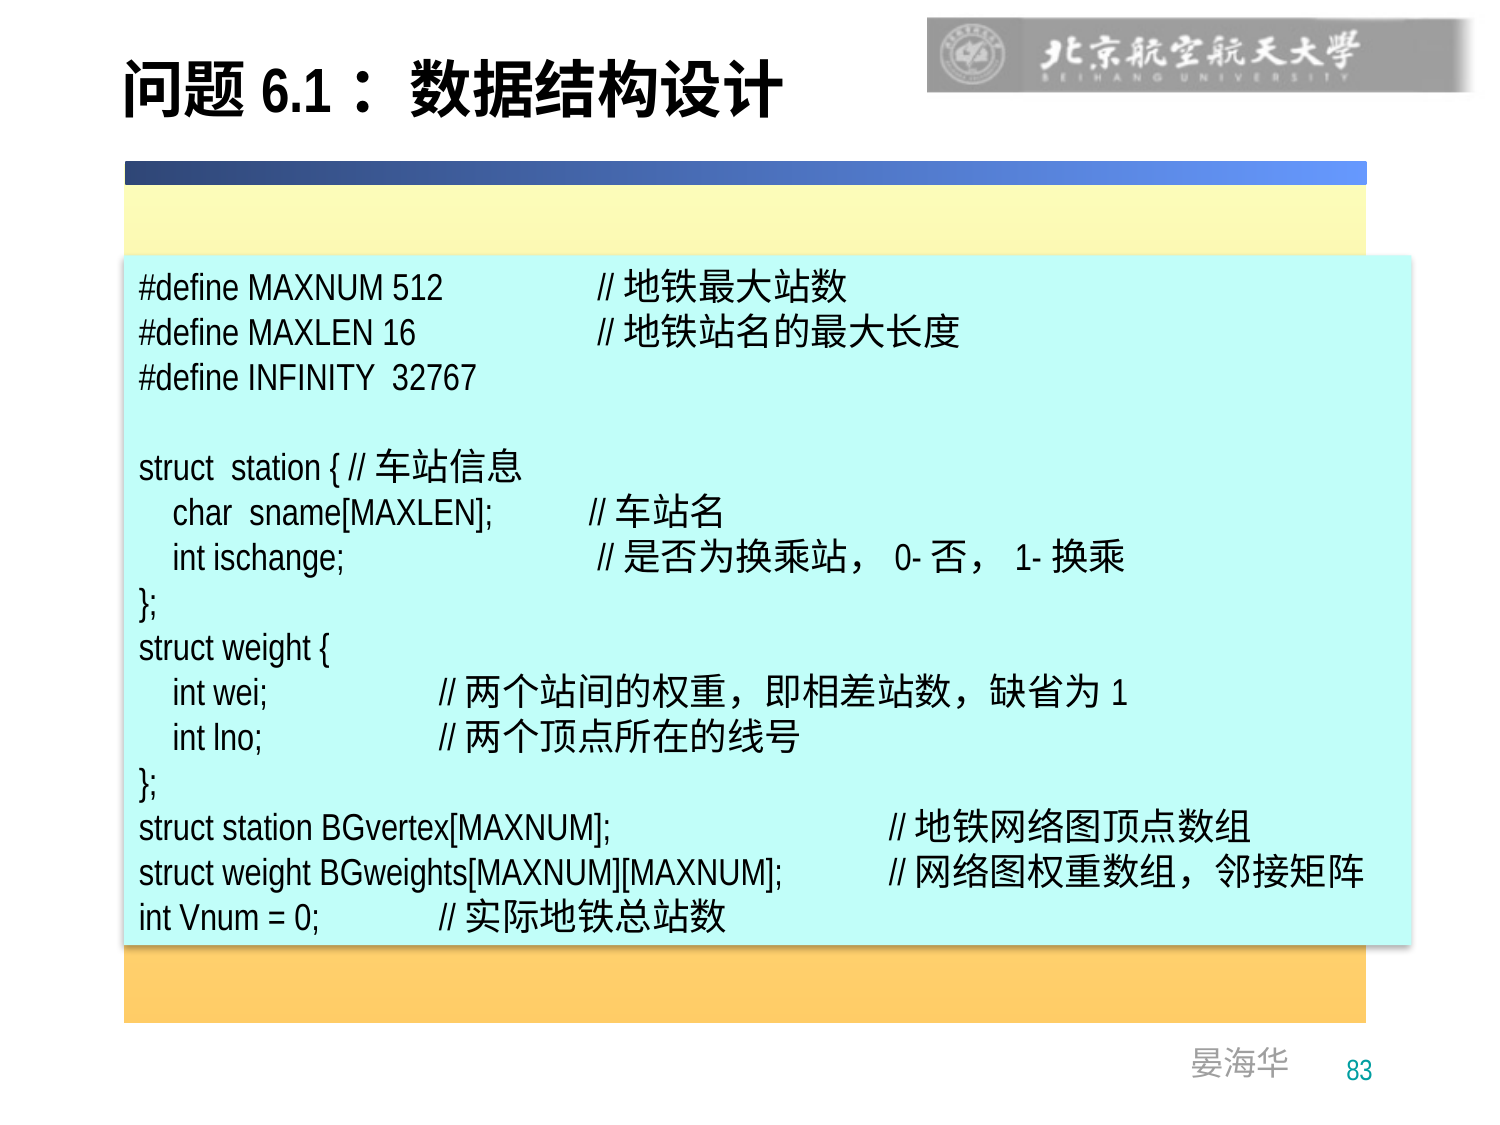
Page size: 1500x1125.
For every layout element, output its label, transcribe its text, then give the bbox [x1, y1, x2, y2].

picture [927, 0, 1500, 102]
title 问题6.1：数据结构设计 [105, 25, 1450, 164]
slide_number 83 [1103, 1021, 1389, 1095]
text_box #define MAXNUM 512 //地铁最大站数 #define MAXLEN 16 //地铁站名的最大长度 #define INFINITY 32767 struct station { //车站信息 char sname[MAXLEN]; //车站名 int ischange; //是否为换乘站，0-否，1-换乘 }; struct weight { int wei; //两个站间的权重，即相差站数，缺省为1 int lno; //两个顶点所在的线号 }; struct station BGvertex[MAXNUM]; //地铁网络图顶点数组 struct weight BGweights[MAXNUM][MAXNUM]; //网络图权重数组，邻接矩阵 int Vnum = 0; //实际地铁总站数 [123, 255, 1412, 946]
